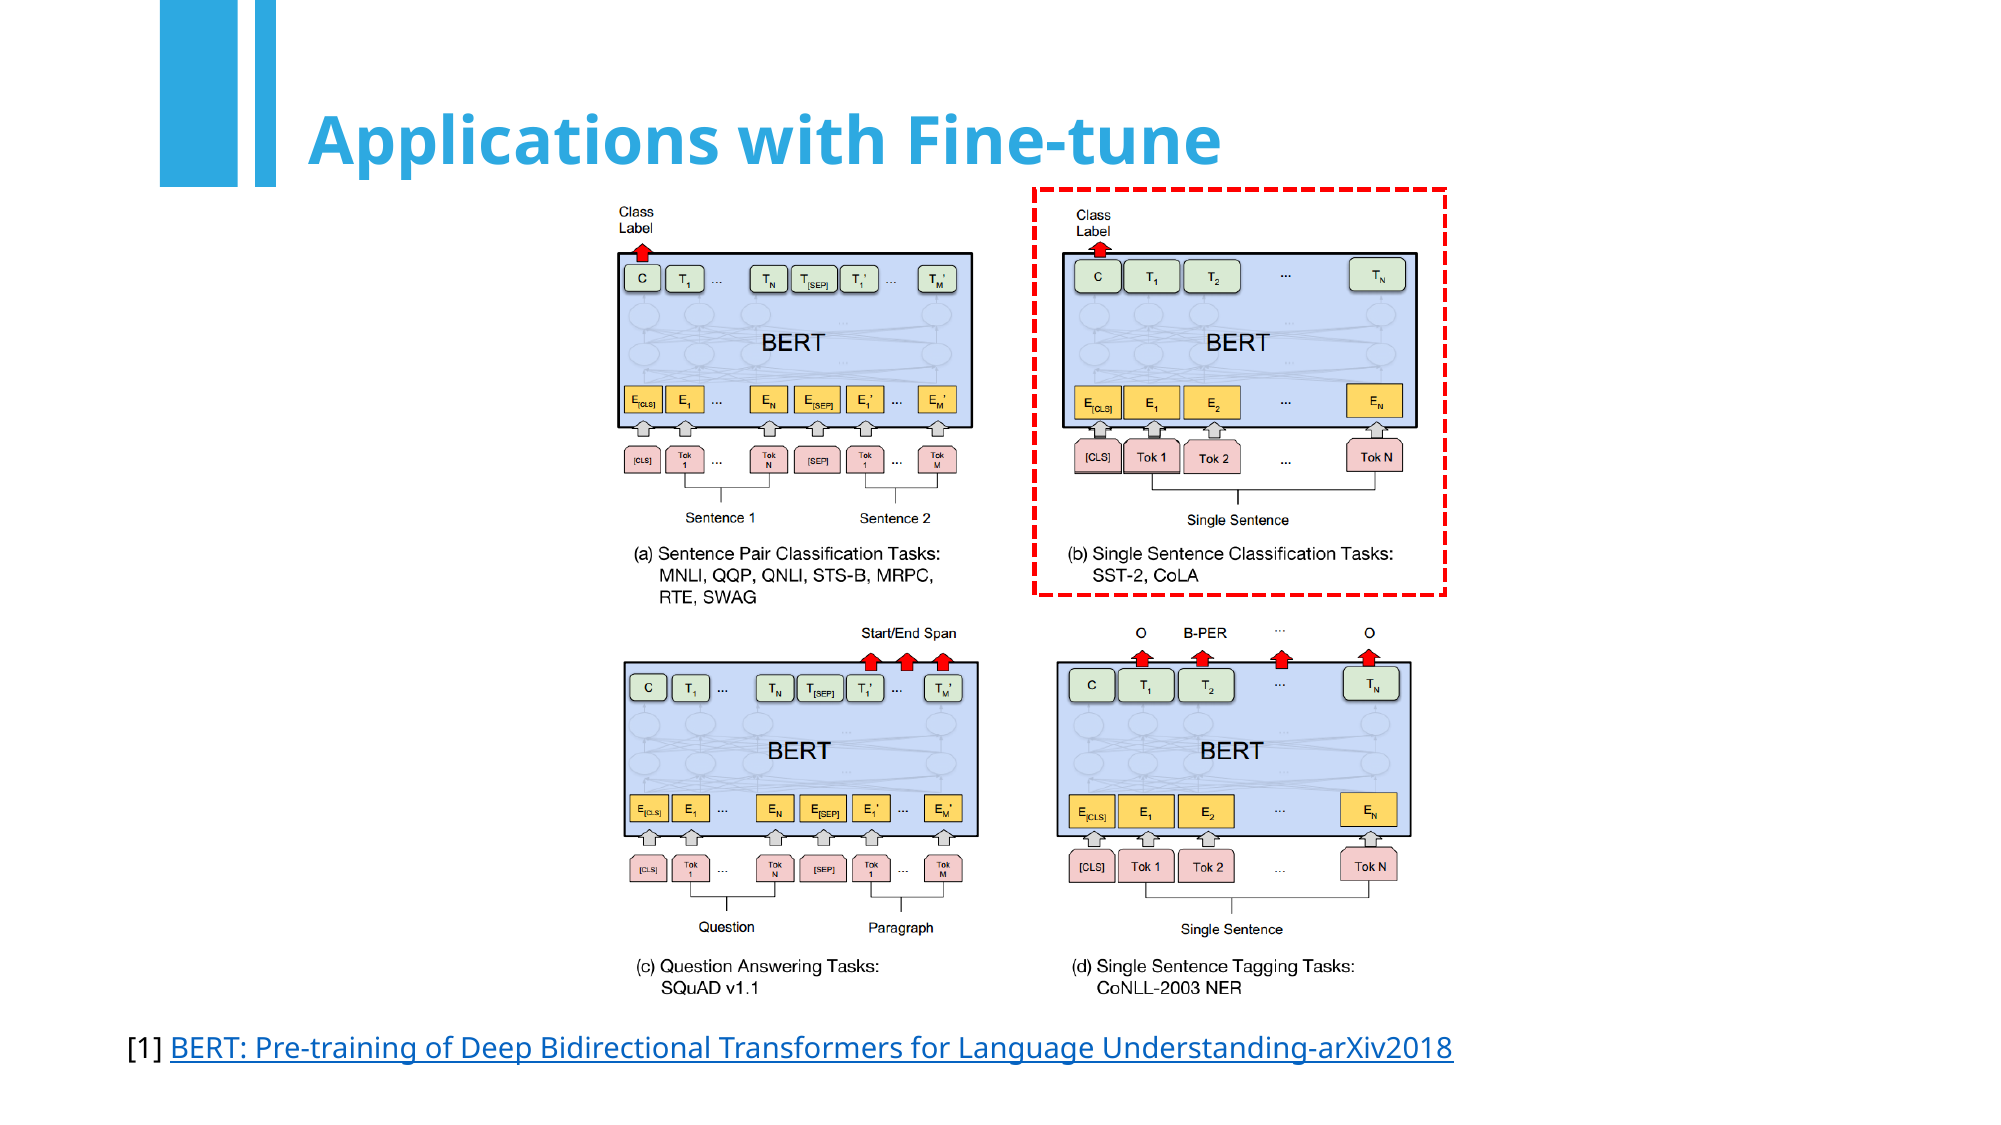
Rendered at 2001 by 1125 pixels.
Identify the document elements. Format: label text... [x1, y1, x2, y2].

text_box [1] BERT: Pre-training of Deep Bidirectional Transformers for Language Understanding-arXiv2018 [112, 1022, 1469, 1112]
picture [595, 186, 1428, 1020]
text_box [159, 0, 238, 187]
text_box Applications with Fine-tune [293, 91, 1971, 186]
text_box [255, 0, 276, 187]
text_box [1428, 188, 1446, 596]
